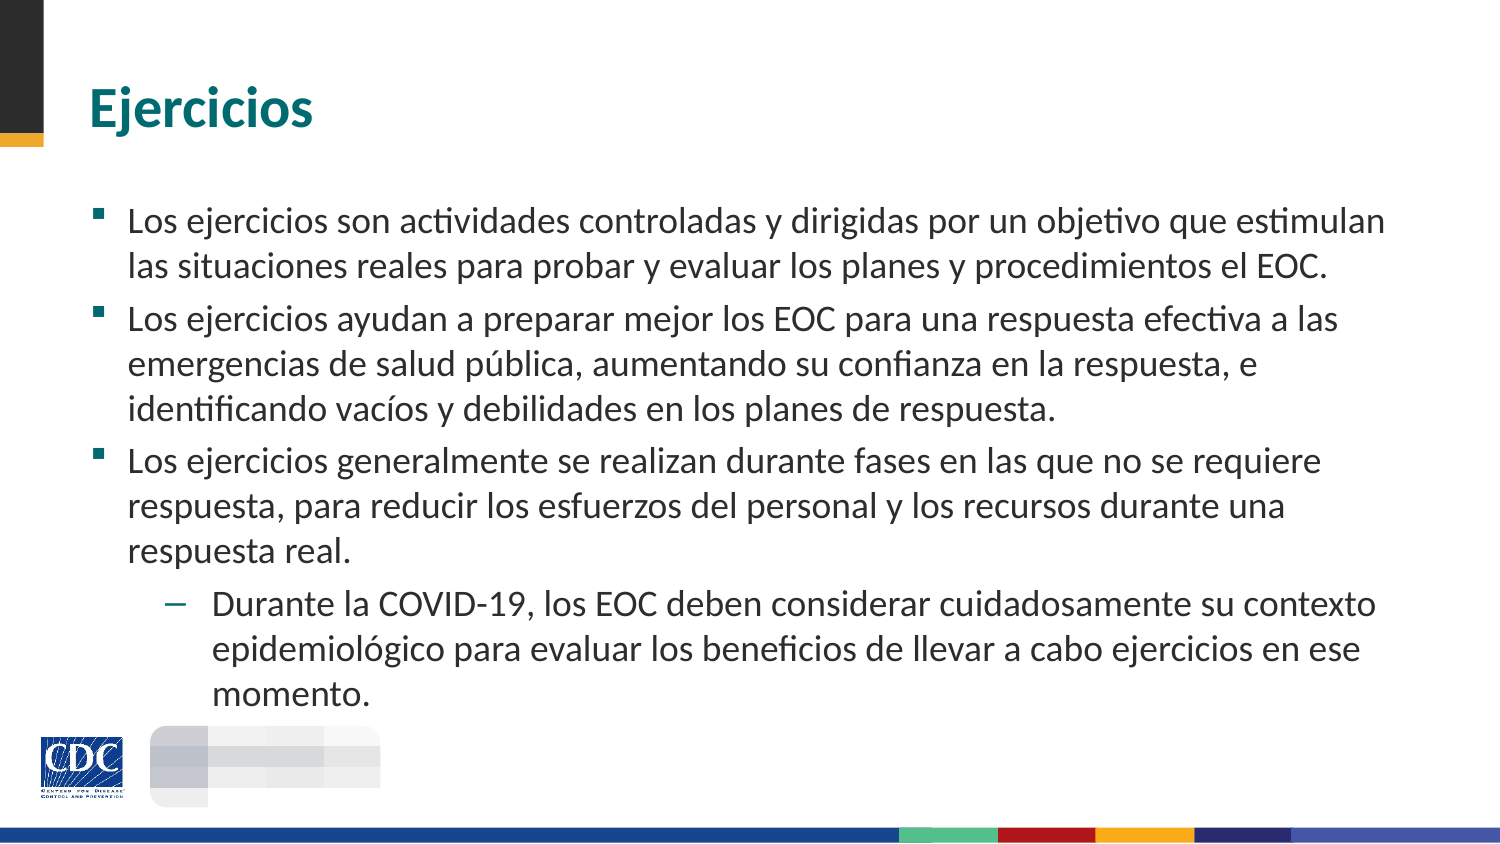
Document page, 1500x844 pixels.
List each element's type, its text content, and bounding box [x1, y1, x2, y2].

title Ejercicios [75, 33, 1425, 147]
list Los ejercicios son actividades controladas y dirigidas por un objetivo que estimulan las situaciones reales para probar y evaluar los planes y procedimientos el EOC. Los ejercicios ayudan a preparar mejor los EOC para una respuesta efectiva a las emergencias de salud pública, aumentando su confianza en la respuesta, e identificando vacíos y debilidades en los planes de respuesta. Los ejercicios generalmente se realizan durante fases en las que no se requiere respuesta, para reducir los esfuerzos del personal y los recursos durante una respuesta real. Durante la COVID-19, los EOC deben considerar cuidadosamente su contexto epidemiológico para evaluar los beneficios de llevar a cabo ejercicios en ese momento. [75, 188, 1414, 556]
picture [41, 737, 125, 798]
